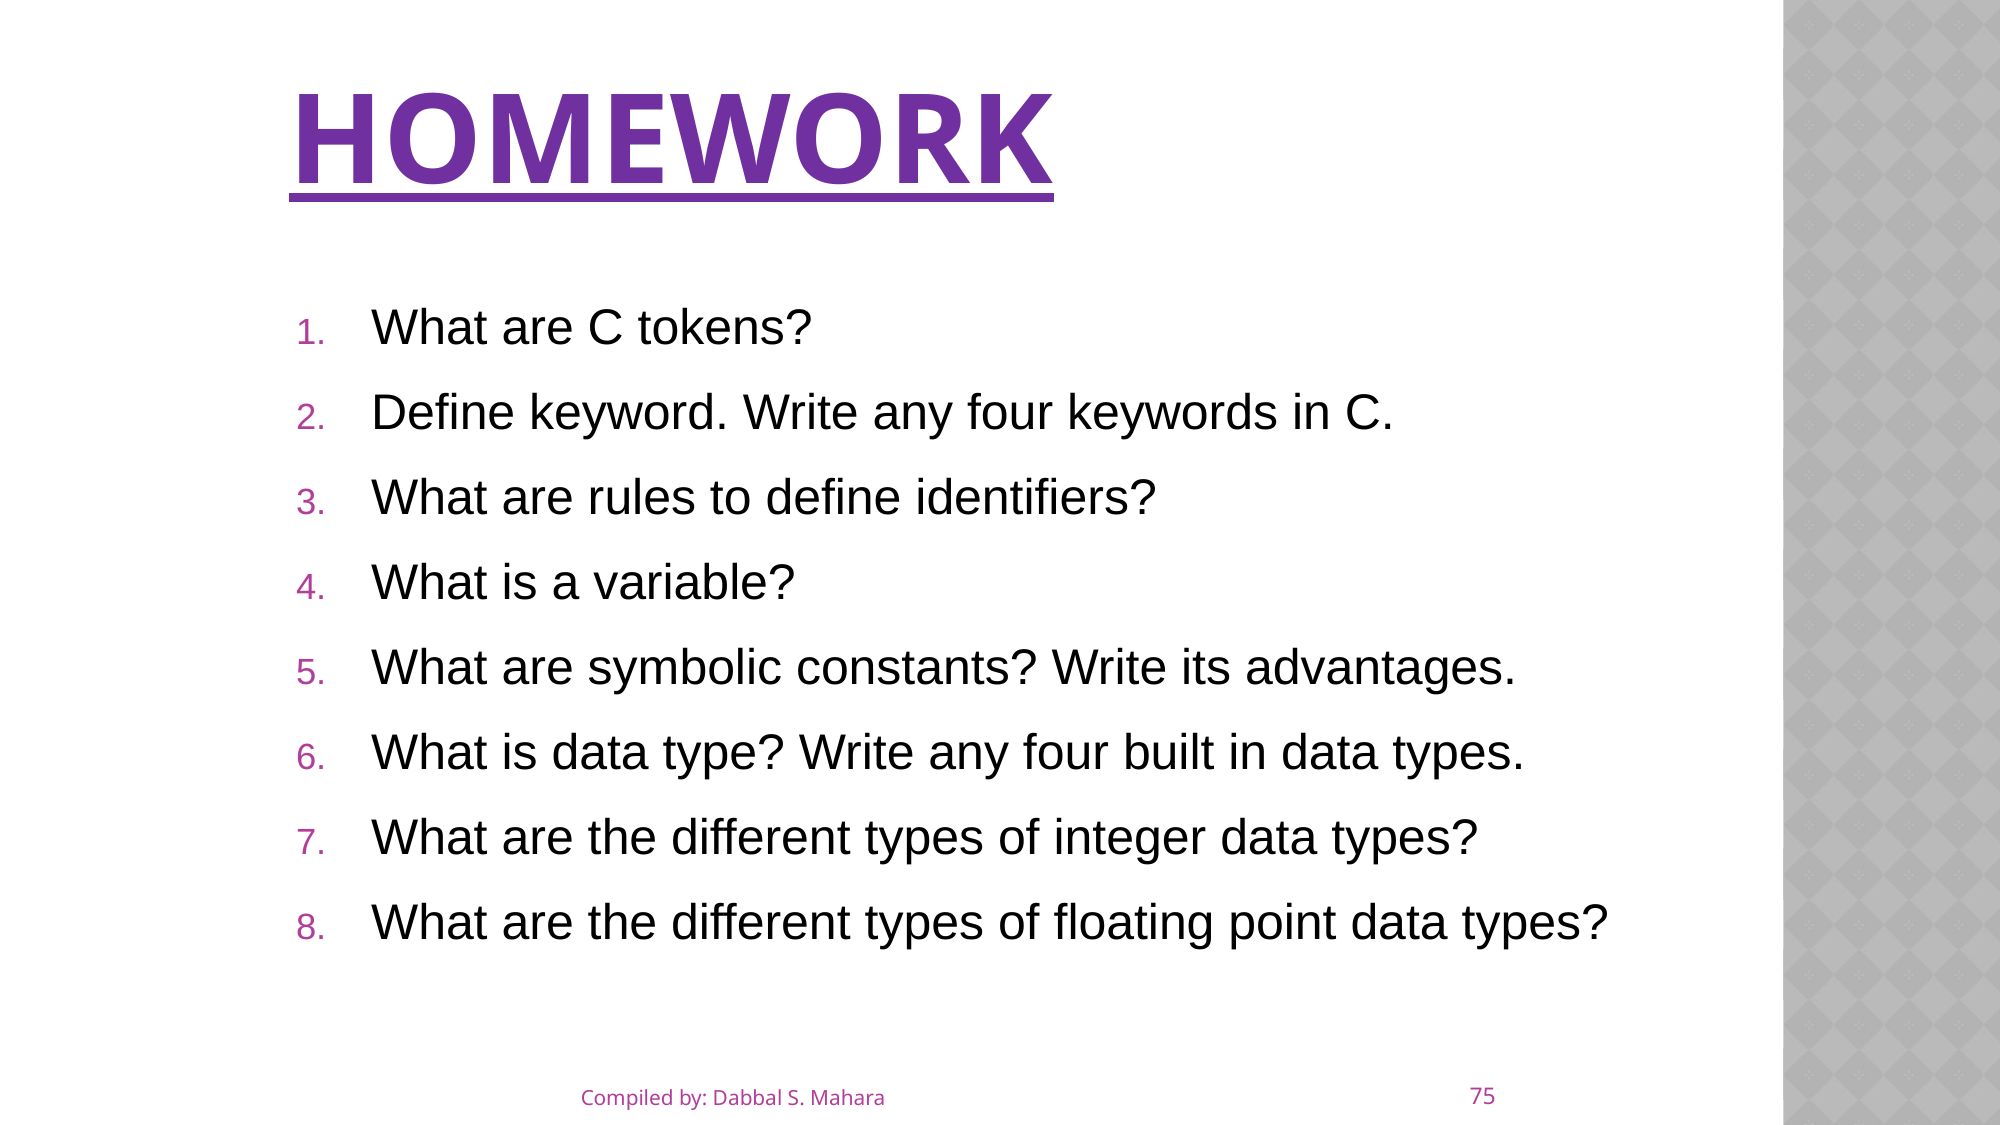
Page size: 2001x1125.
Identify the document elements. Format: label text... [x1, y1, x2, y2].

footer Compiled by: Dabbal S. Mahara [99, 1075, 900, 1114]
title Homework [281, 57, 1913, 209]
slide_number 75 [1367, 1075, 1496, 1113]
list What are C tokens? Define keyword. Write any four keywords in C. What are rules to define identifiers? What is a variable? What are symbolic constants? Write its advantages. What is data type? Write any four built in data types. What are the different types of integer data types? What are the different types of floating point data types? [281, 287, 1707, 1093]
